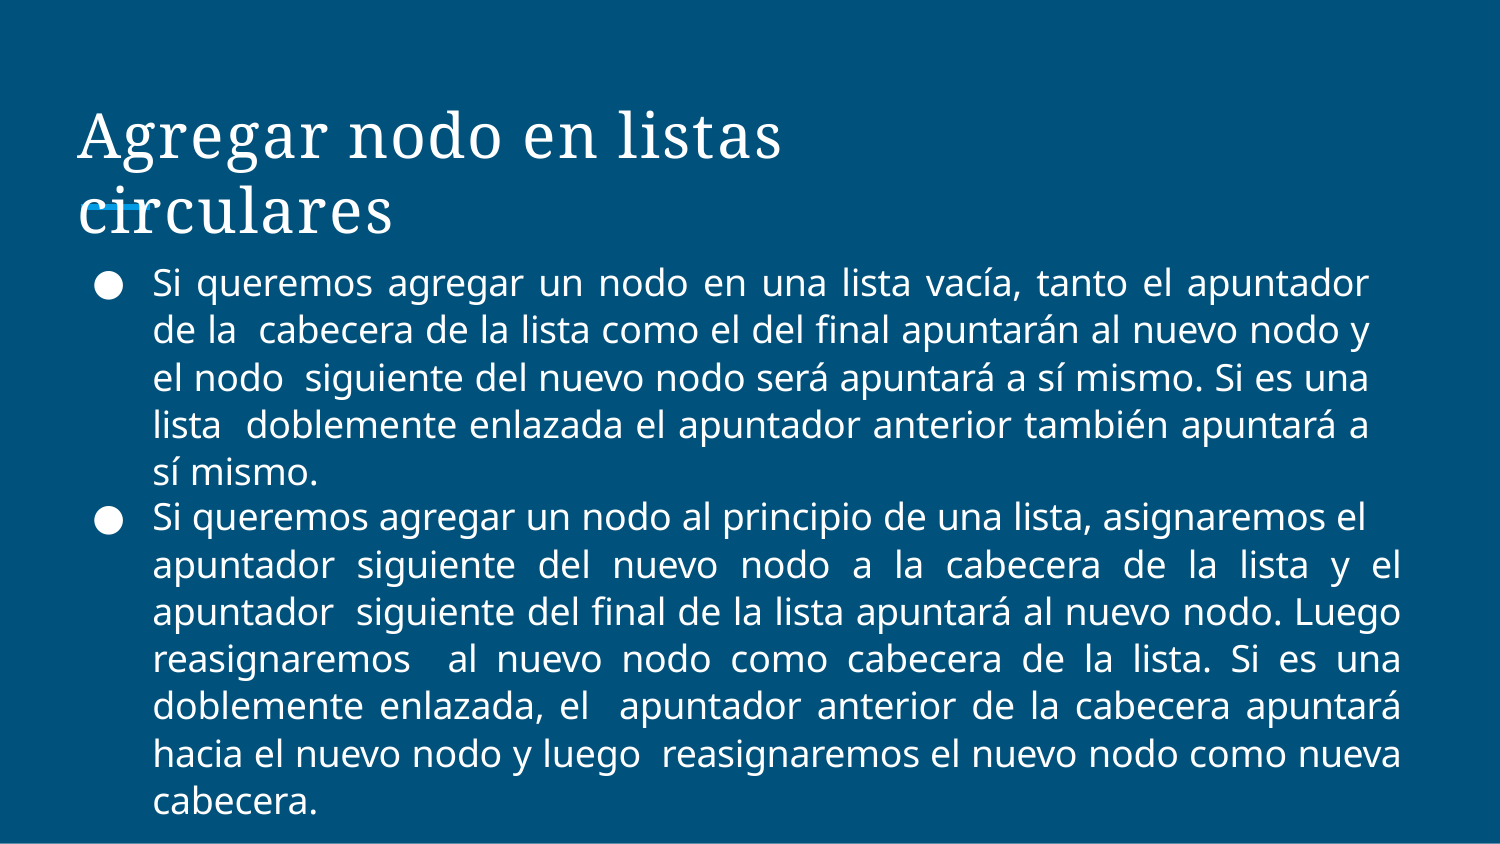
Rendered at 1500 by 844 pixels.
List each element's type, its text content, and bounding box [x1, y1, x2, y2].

text_box Si queremos agregar un nodo en una lista vacía, tanto el apuntador de la cabecera de la lista como el del ﬁnal apuntarán al nuevo nodo y el nodo siguiente del nuevo nodo será apuntará a sí mismo. Si es una lista doblemente enlazada el apuntador anterior también apuntará a sí mismo. Si queremos agregar un nodo al principio de una lista, asignaremos el apuntador siguiente del nuevo nodo a la cabecera de la lista y el apuntador siguiente del ﬁnal de la lista apuntará al nuevo nodo. Luego reasignaremos al nuevo nodo como cabecera de la lista. Si es una doblemente enlazada, el apuntador anterior de la cabecera apuntará hacia el nuevo nodo y luego reasignaremos el nuevo nodo como nueva cabecera. [90, 254, 1403, 822]
title Agregar nodo en listas circulares [75, 94, 1048, 247]
